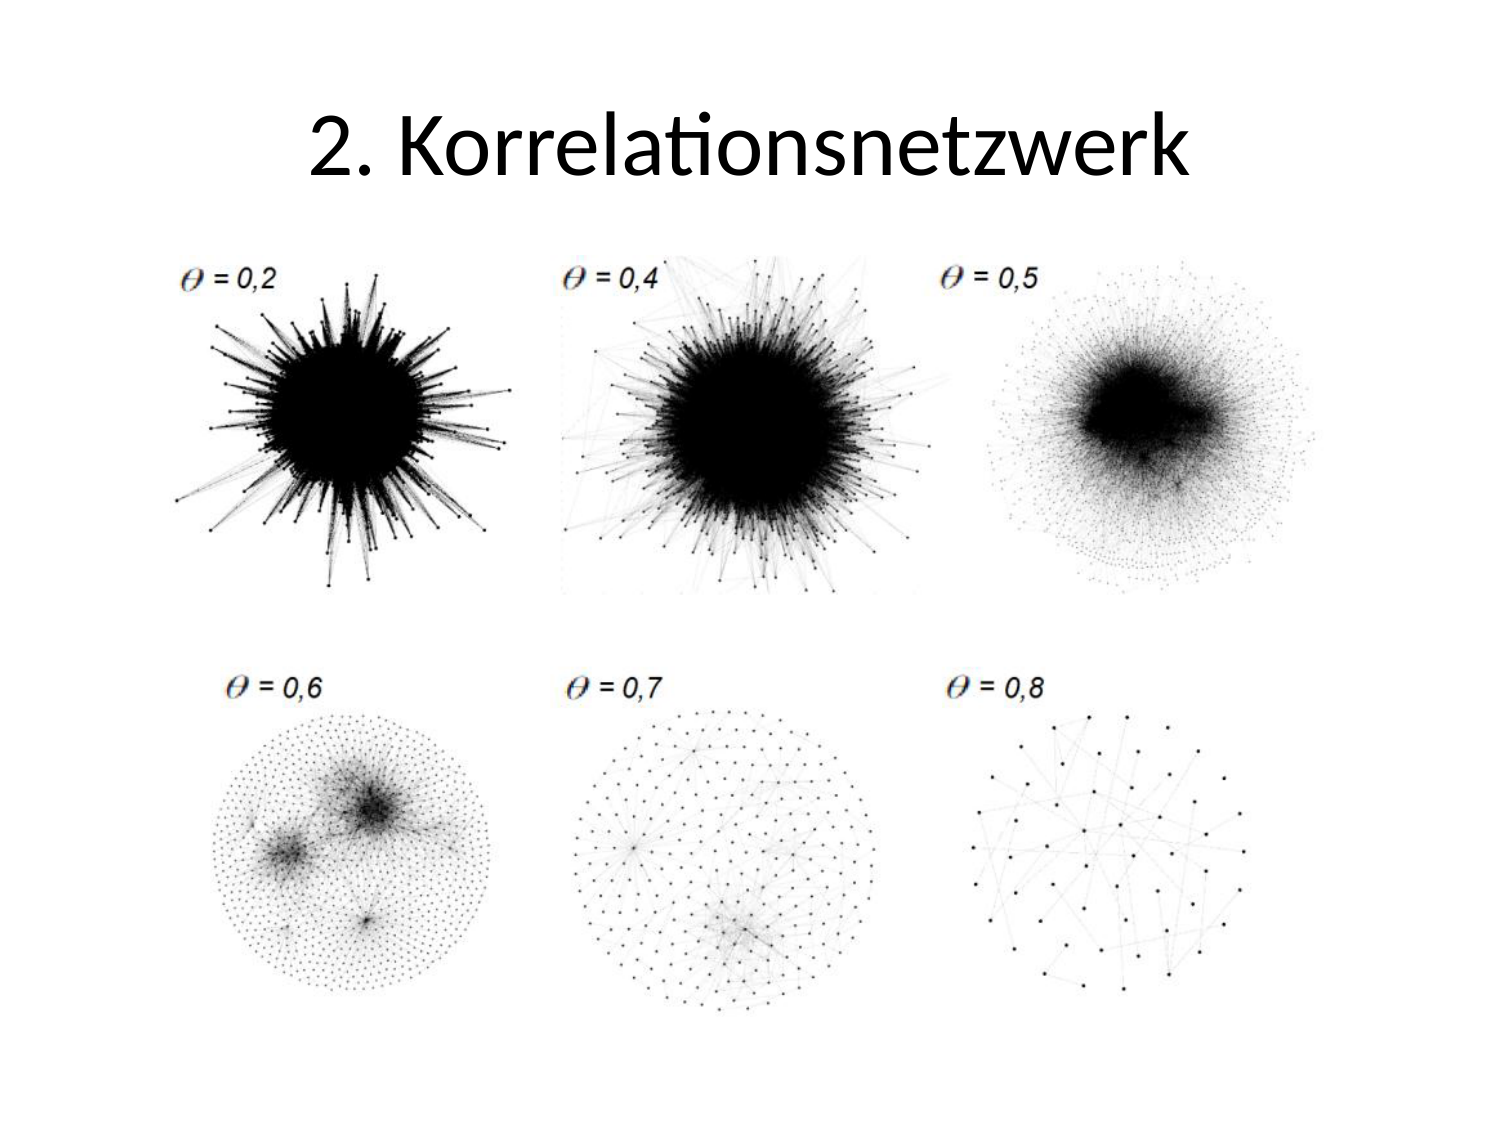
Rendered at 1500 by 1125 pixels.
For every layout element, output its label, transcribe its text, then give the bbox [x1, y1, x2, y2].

picture [159, 255, 1330, 1027]
title 2. Korrelationsnetzwerk [75, 45, 1425, 233]
